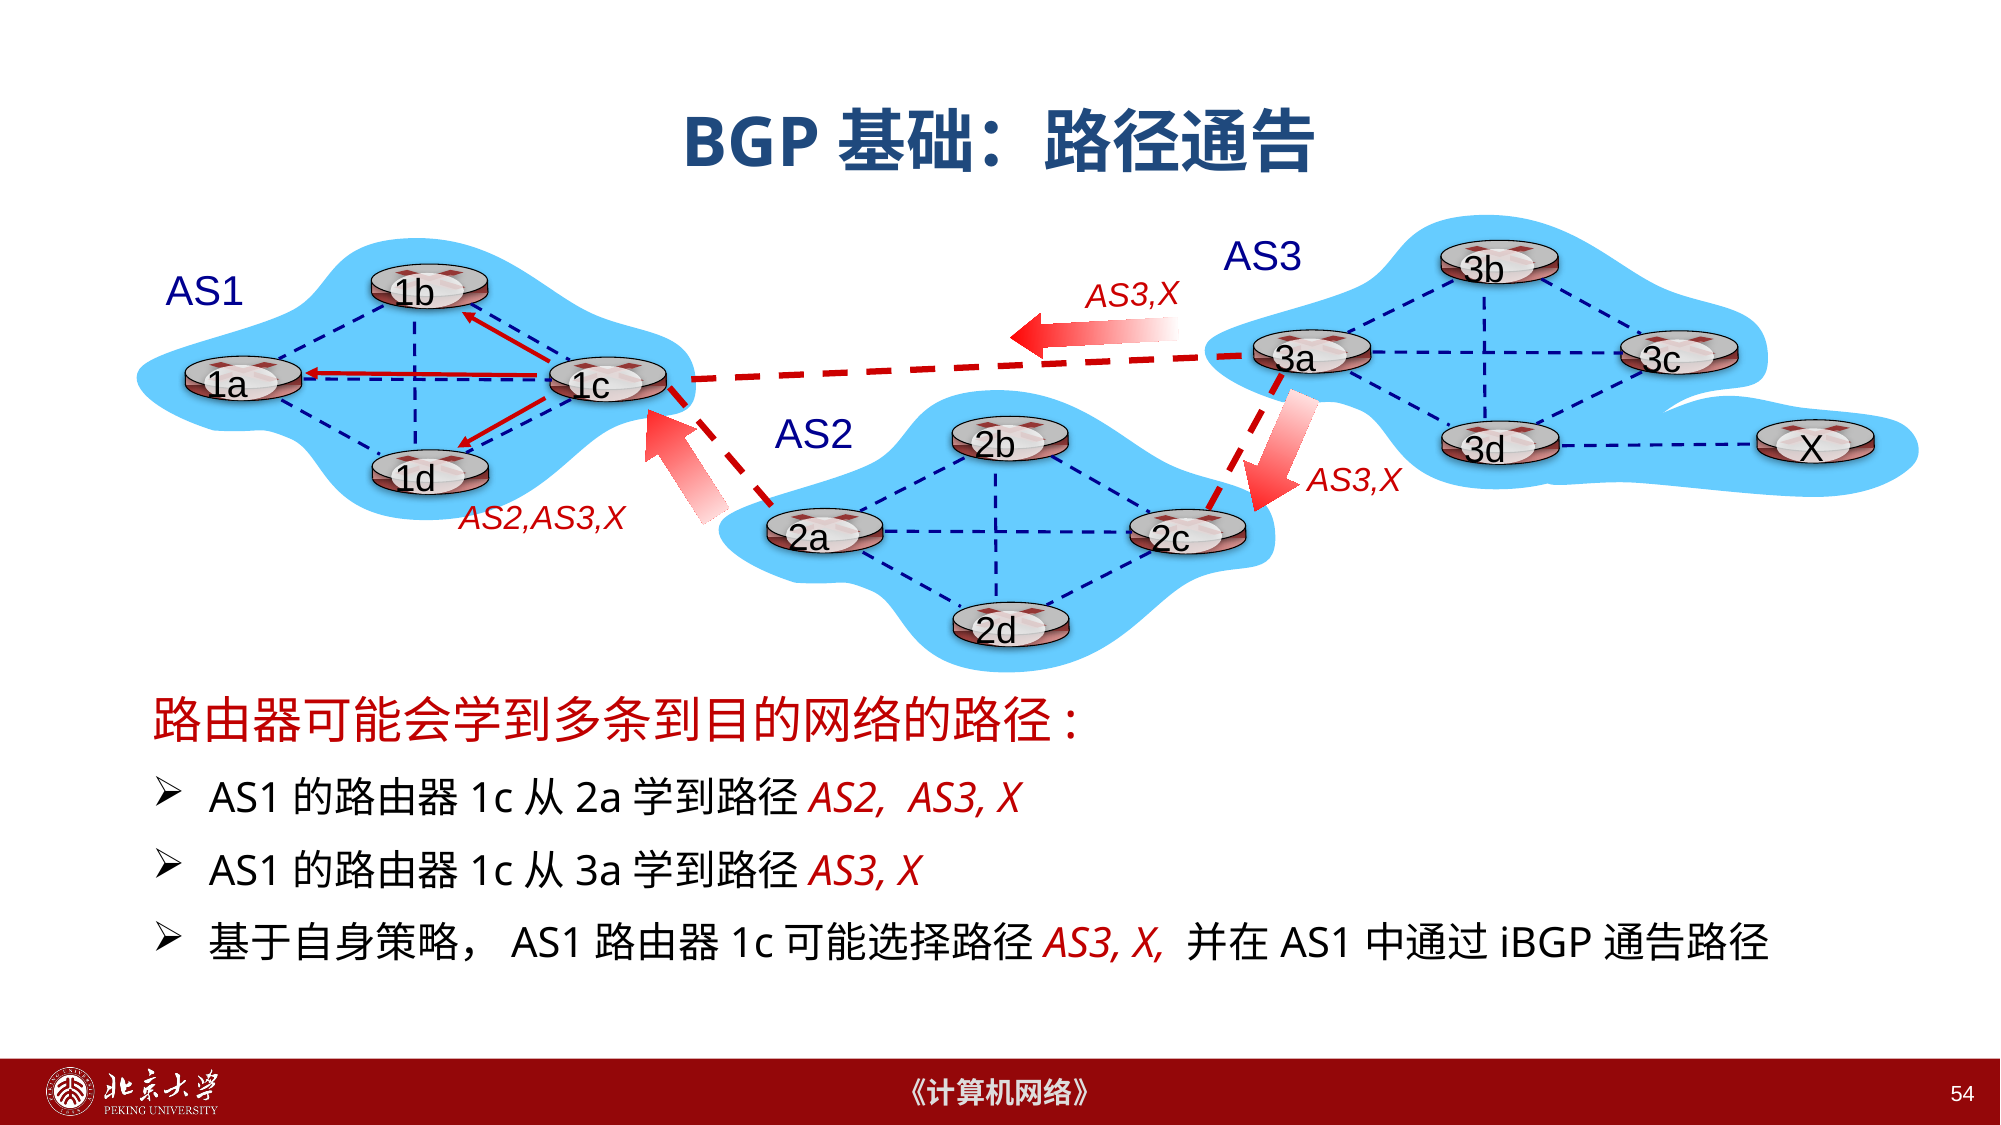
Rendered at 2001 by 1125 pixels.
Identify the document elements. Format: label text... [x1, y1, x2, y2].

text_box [1249, 389, 1428, 517]
title BGP基础：路径通告 [99, 45, 1900, 233]
text_box [1413, 214, 1573, 235]
text_box 路由器可能会学到多条到目的网络的路径: AS1的路由器1c从2a学到路径AS2, AS3, X AS1的路由器1c从3a学到路径AS3, X 基于自身策略，AS1路由器1c可能选择路径AS3, X, 并在AS1中通过iBGP通告路径 [137, 696, 1863, 1054]
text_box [718, 389, 1276, 673]
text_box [136, 237, 697, 521]
slide_number 54 [1522, 1072, 1990, 1125]
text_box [666, 383, 772, 507]
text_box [1207, 373, 1283, 510]
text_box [686, 355, 1242, 380]
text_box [1546, 395, 1919, 498]
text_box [1009, 265, 1190, 357]
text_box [443, 399, 713, 545]
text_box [1253, 237, 1739, 479]
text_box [304, 311, 550, 448]
picture [46, 1067, 218, 1116]
text_box AS3 [1208, 221, 1317, 287]
text_box [1744, 315, 1768, 387]
text_box [1204, 322, 1248, 360]
